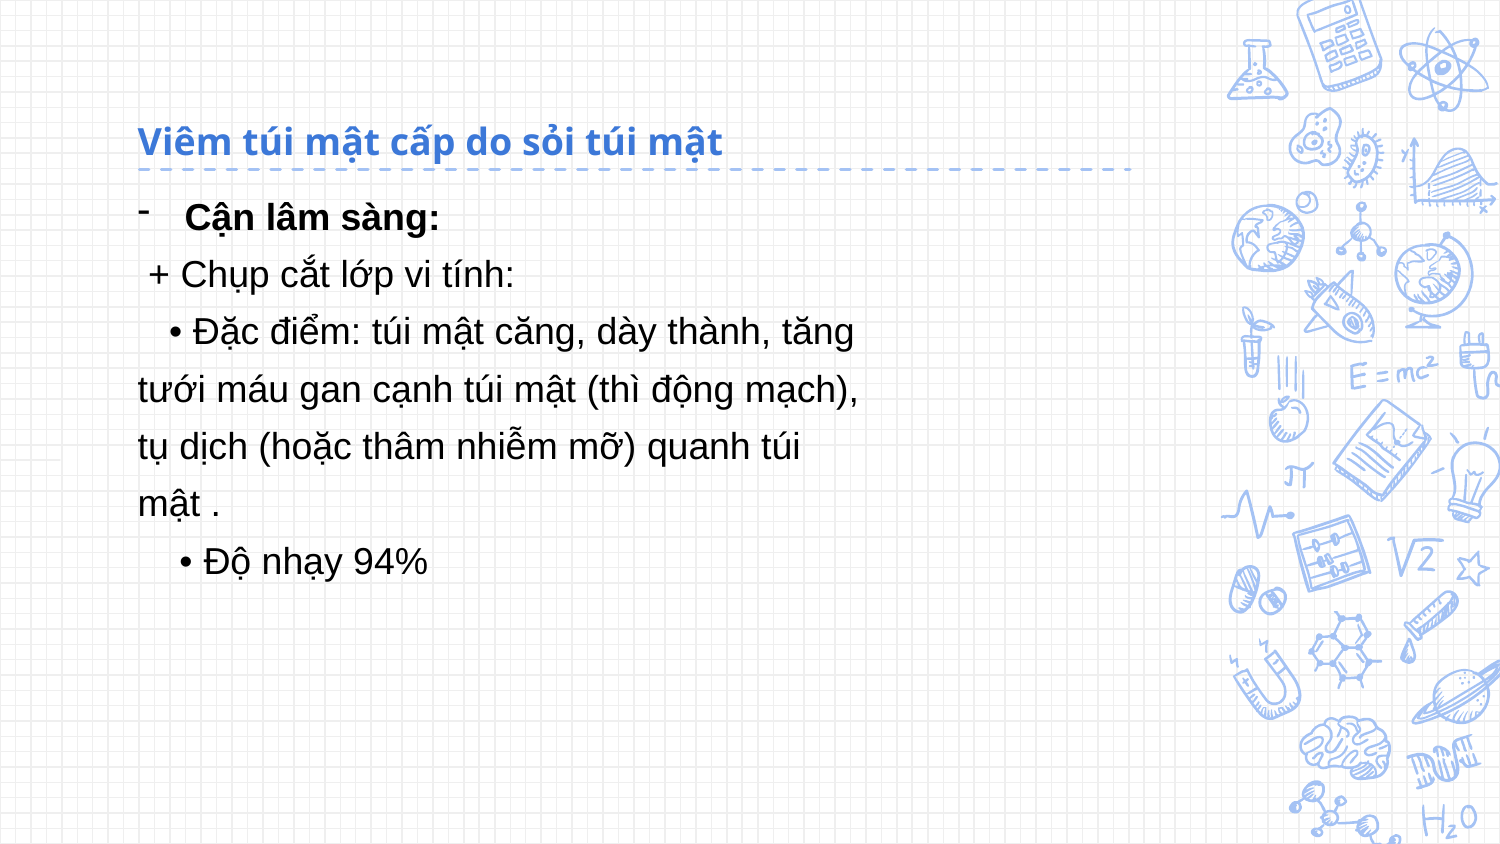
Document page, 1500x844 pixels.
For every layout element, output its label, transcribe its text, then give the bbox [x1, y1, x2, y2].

list Cận lâm sàng: + Chụp cắt lớp vi tính: • Đặc điểm: túi mật căng, dày thành, tăng tưới máu gan cạnh túi mật (thì động mạch), tụ dịch (hoặc thâm nhiễm mỡ) quanh túi mật . • Độ nhạy 94% [122, 177, 1130, 770]
title Viêm túi mật cấp do sỏi túi mật [122, 36, 1130, 177]
